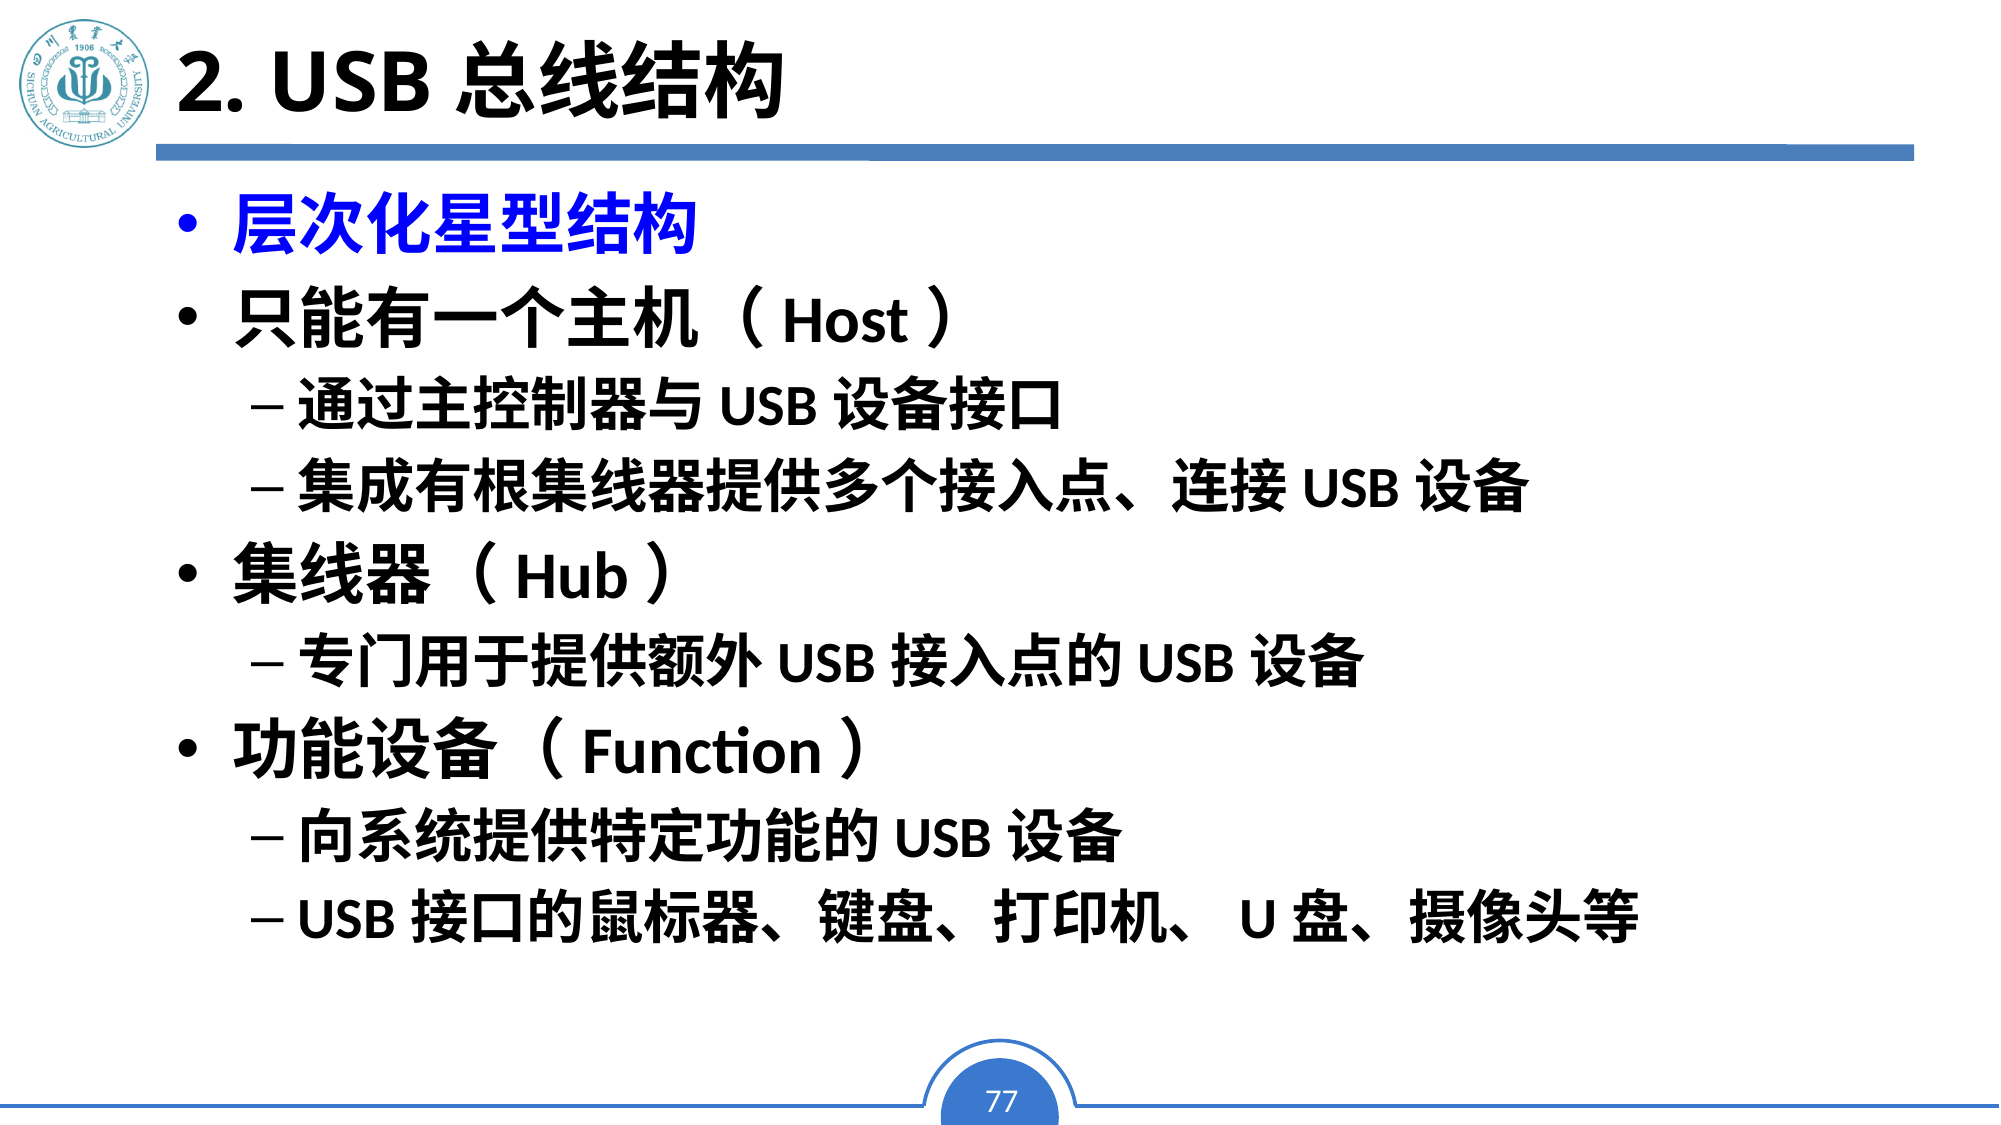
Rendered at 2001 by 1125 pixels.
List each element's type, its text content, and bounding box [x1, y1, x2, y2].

title 2. USB总线结构 [148, 0, 1855, 134]
list 层次化星型结构 只能有一个主机（Host） 通过主控制器与USB设备接口 集成有根集线器提供多个接入点、连接USB设备 集线器（Hub） 专门用于提供额外USB接入点的USB设备 功能设备（Function） 向系统提供特定功能的USB设备 USB接口的鼠标器、键盘、打印机、U盘、摄像头等 [161, 174, 1910, 1100]
text_box 2. USB总线结构 [161, 21, 1473, 136]
